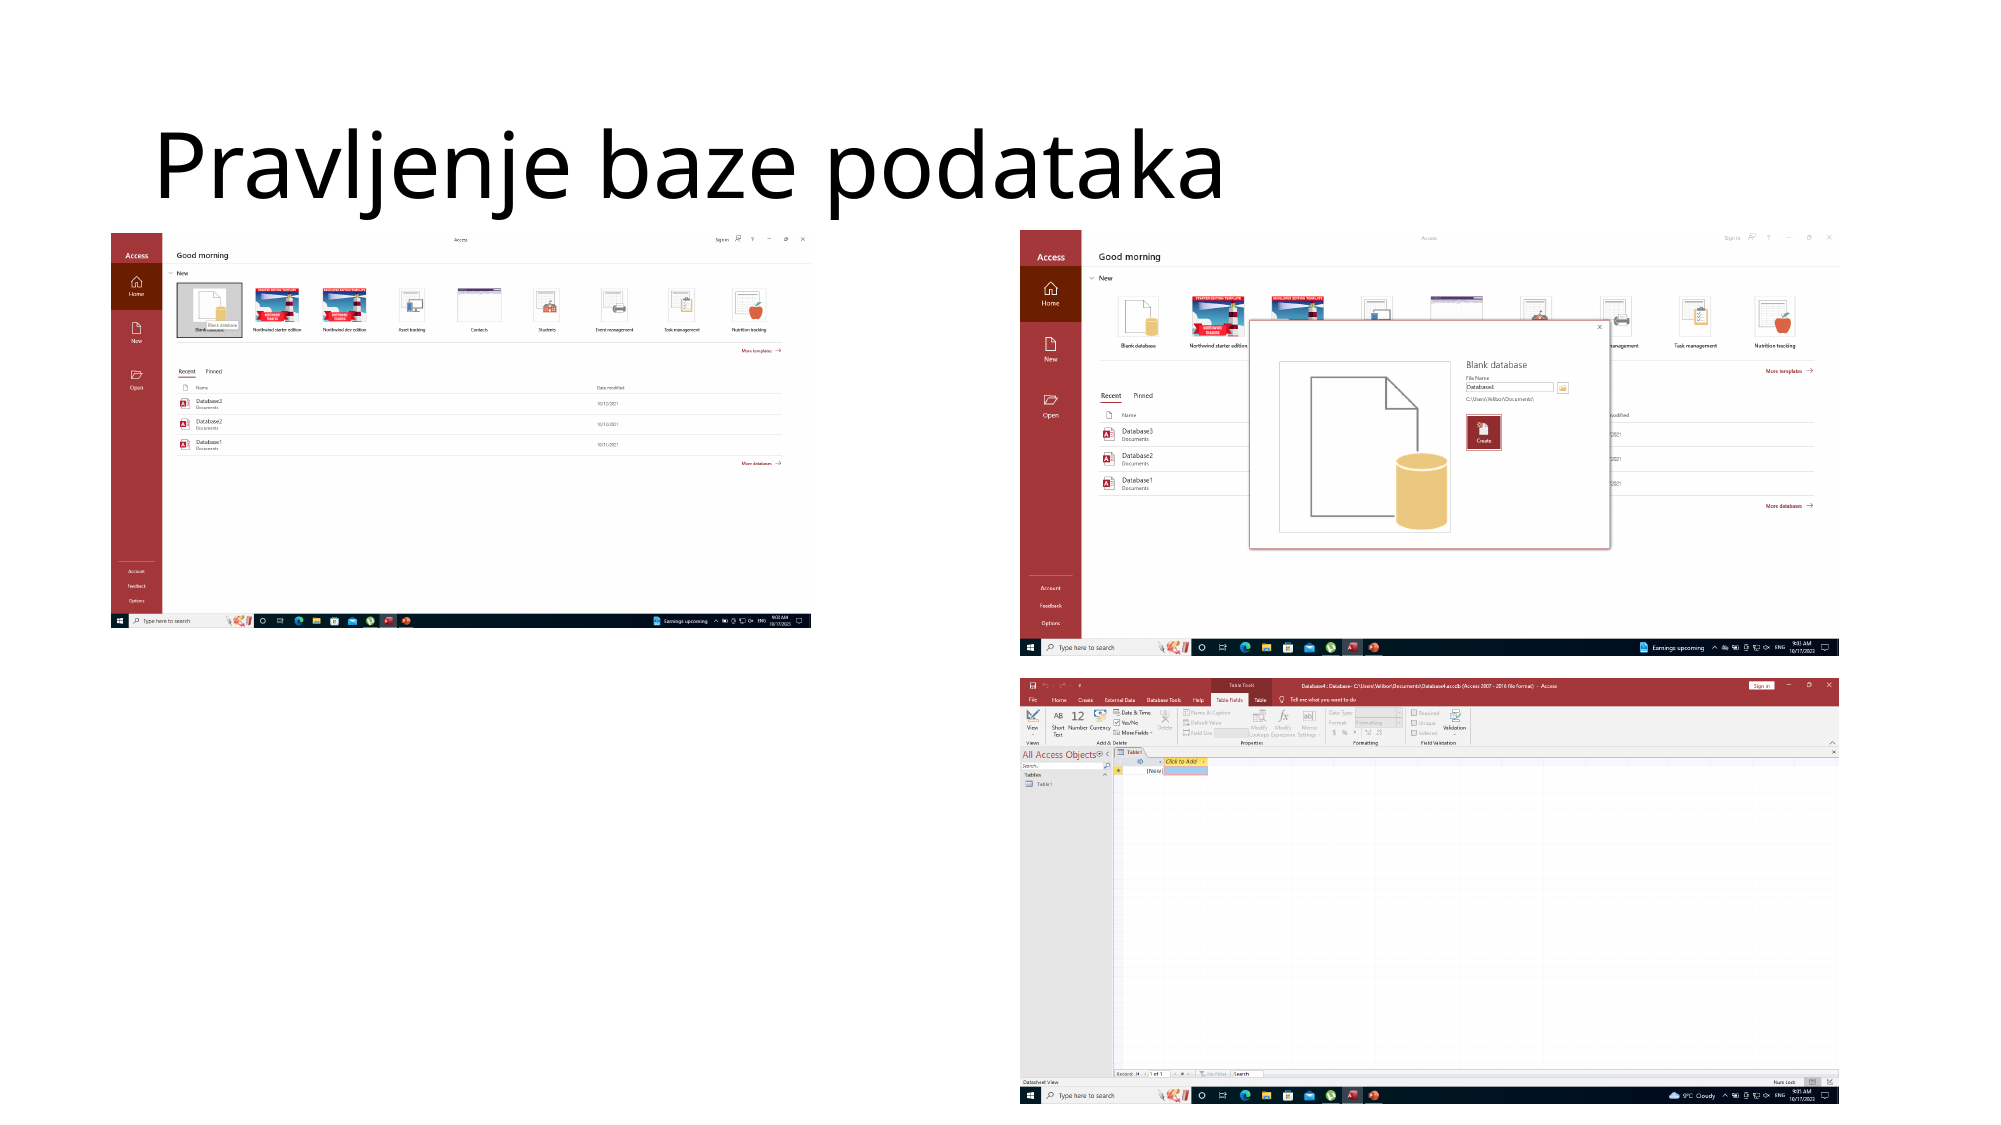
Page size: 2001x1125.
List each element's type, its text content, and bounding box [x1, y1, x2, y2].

title Pravljenje baze podataka [137, 59, 1863, 278]
picture [1020, 678, 1840, 1104]
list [111, 233, 811, 628]
picture [1020, 230, 1840, 656]
